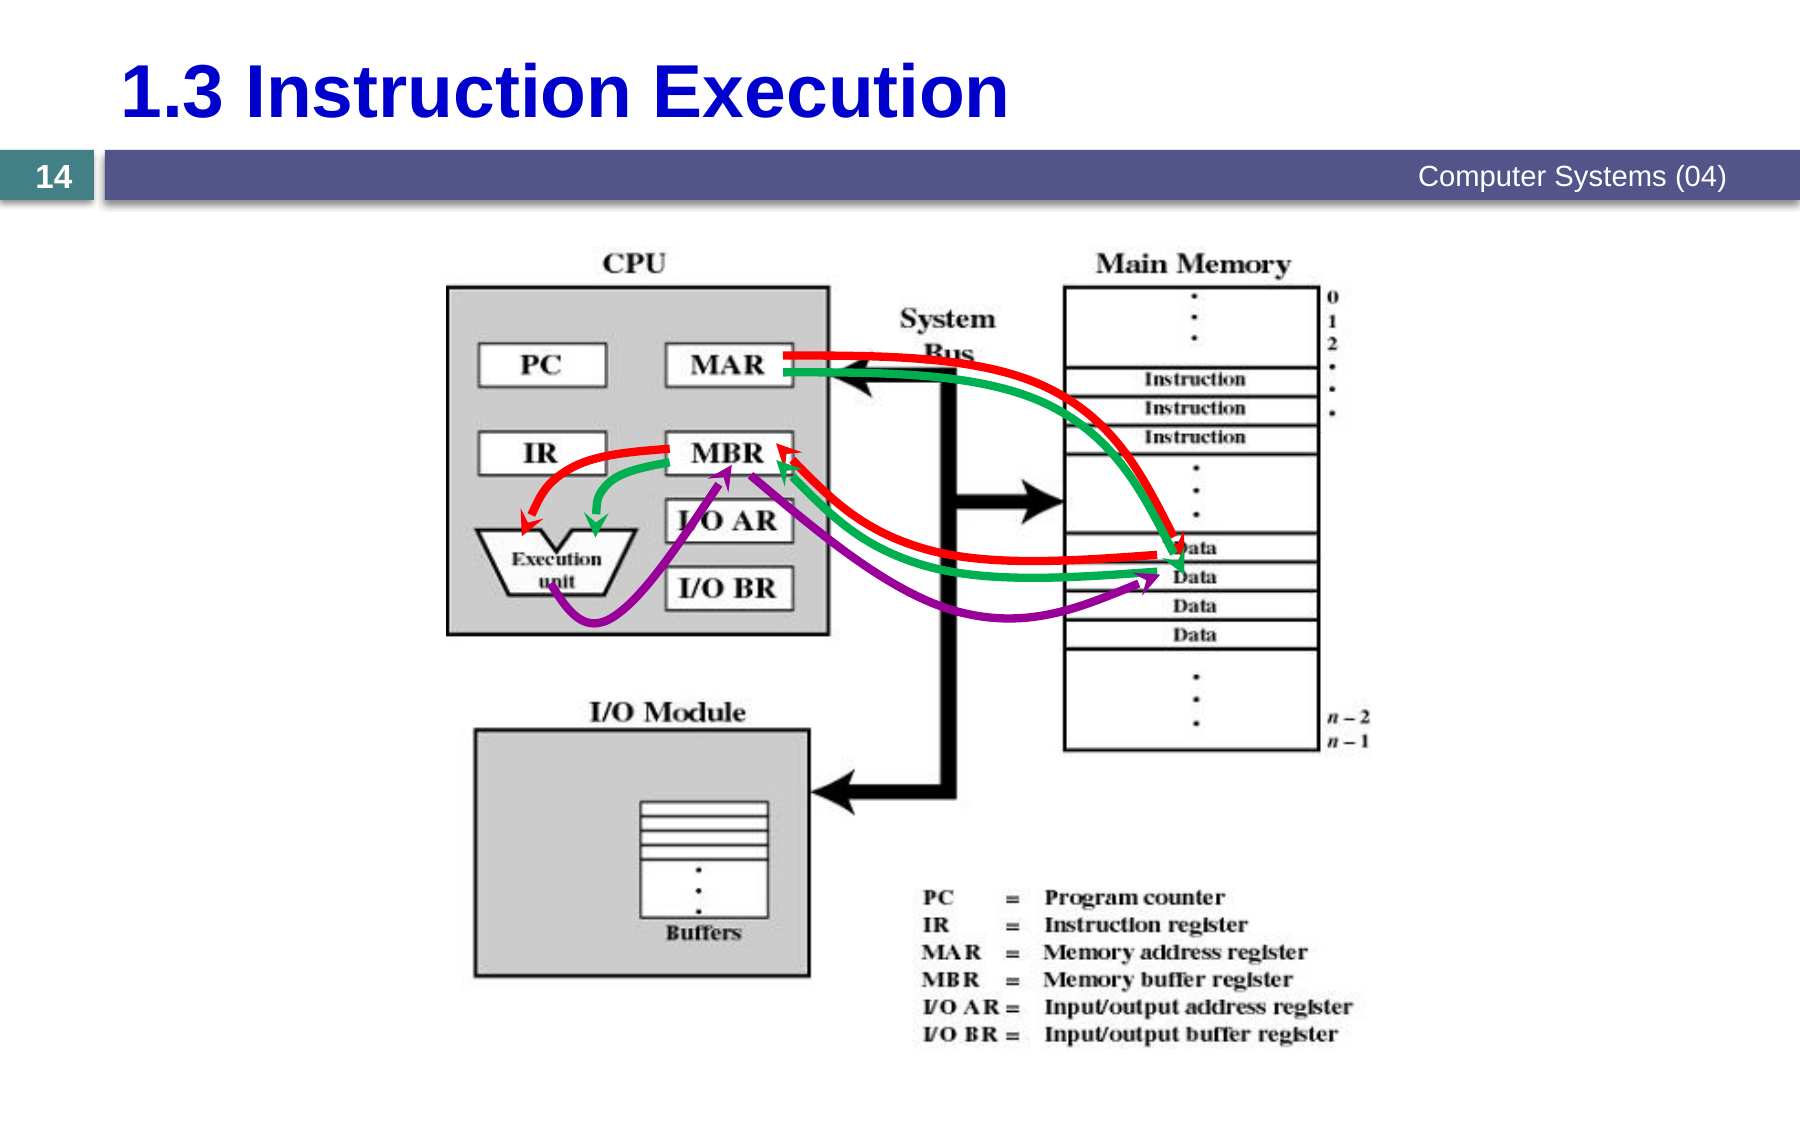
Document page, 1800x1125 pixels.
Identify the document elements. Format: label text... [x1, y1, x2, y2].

slide_number 14 [0, 152, 108, 198]
footer Computer Systems (04) [675, 149, 1743, 202]
picture [446, 245, 1372, 1053]
title 1.3 Instruction Execution [105, 27, 1743, 149]
